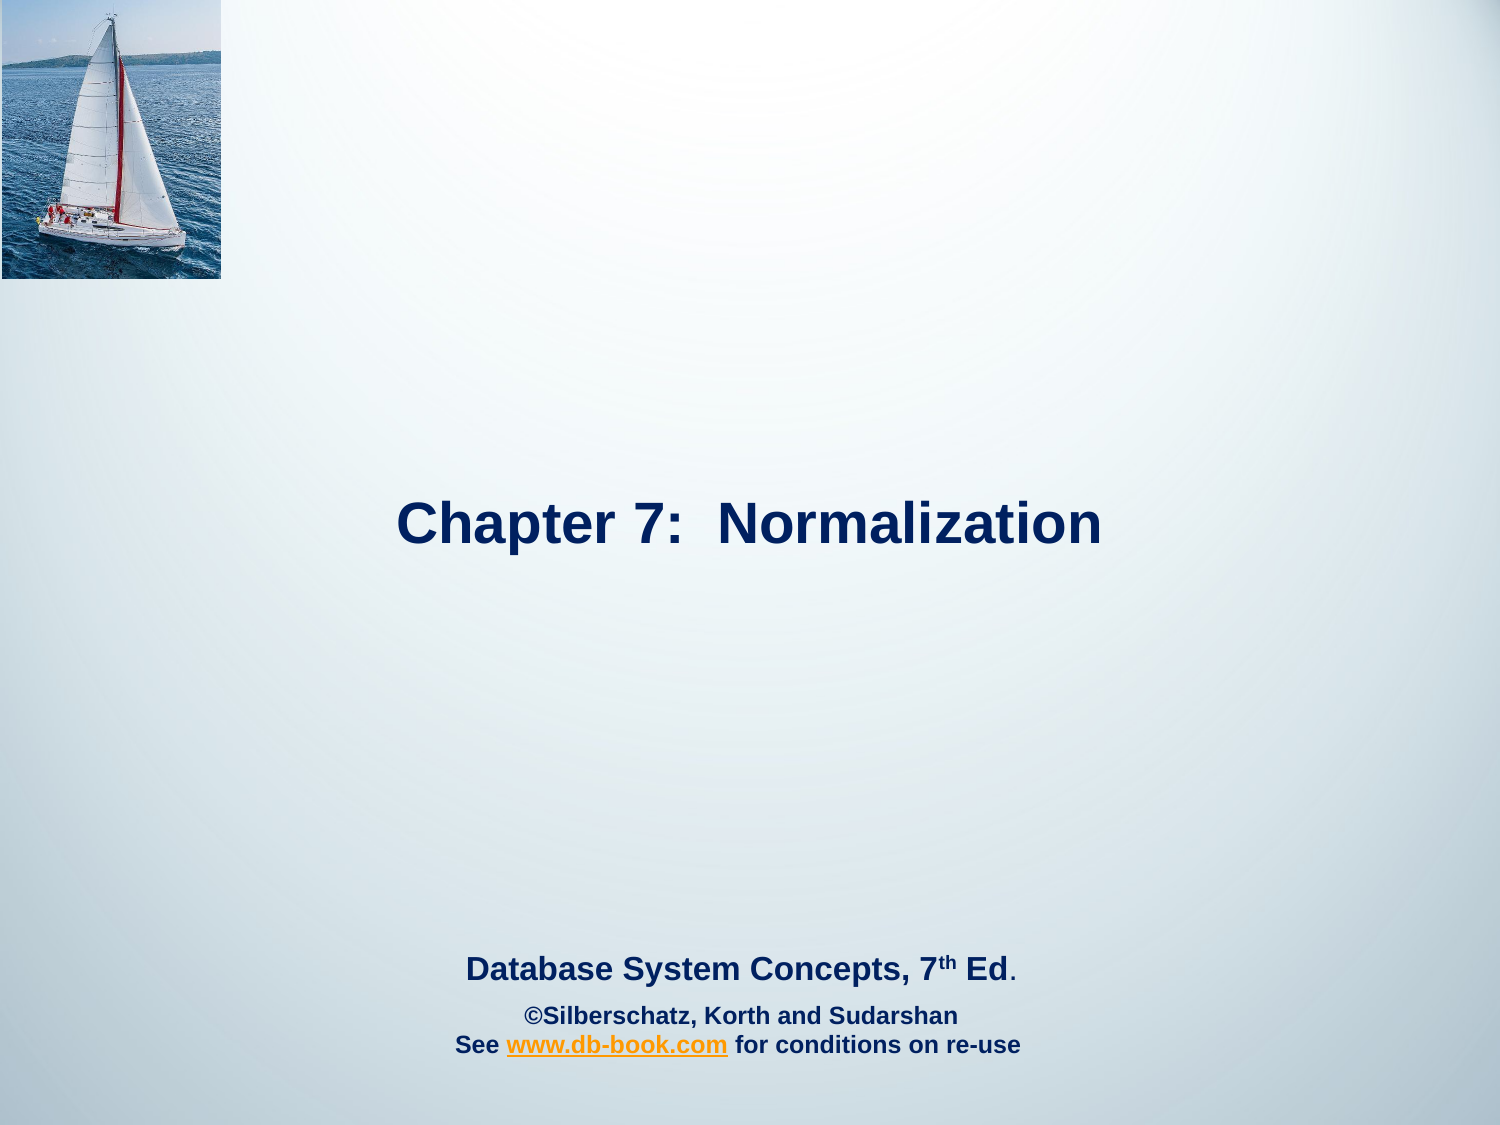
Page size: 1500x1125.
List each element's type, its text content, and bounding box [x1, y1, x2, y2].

picture [0, 0, 1500, 1125]
title Chapter 7: Normalization [112, 374, 1388, 563]
